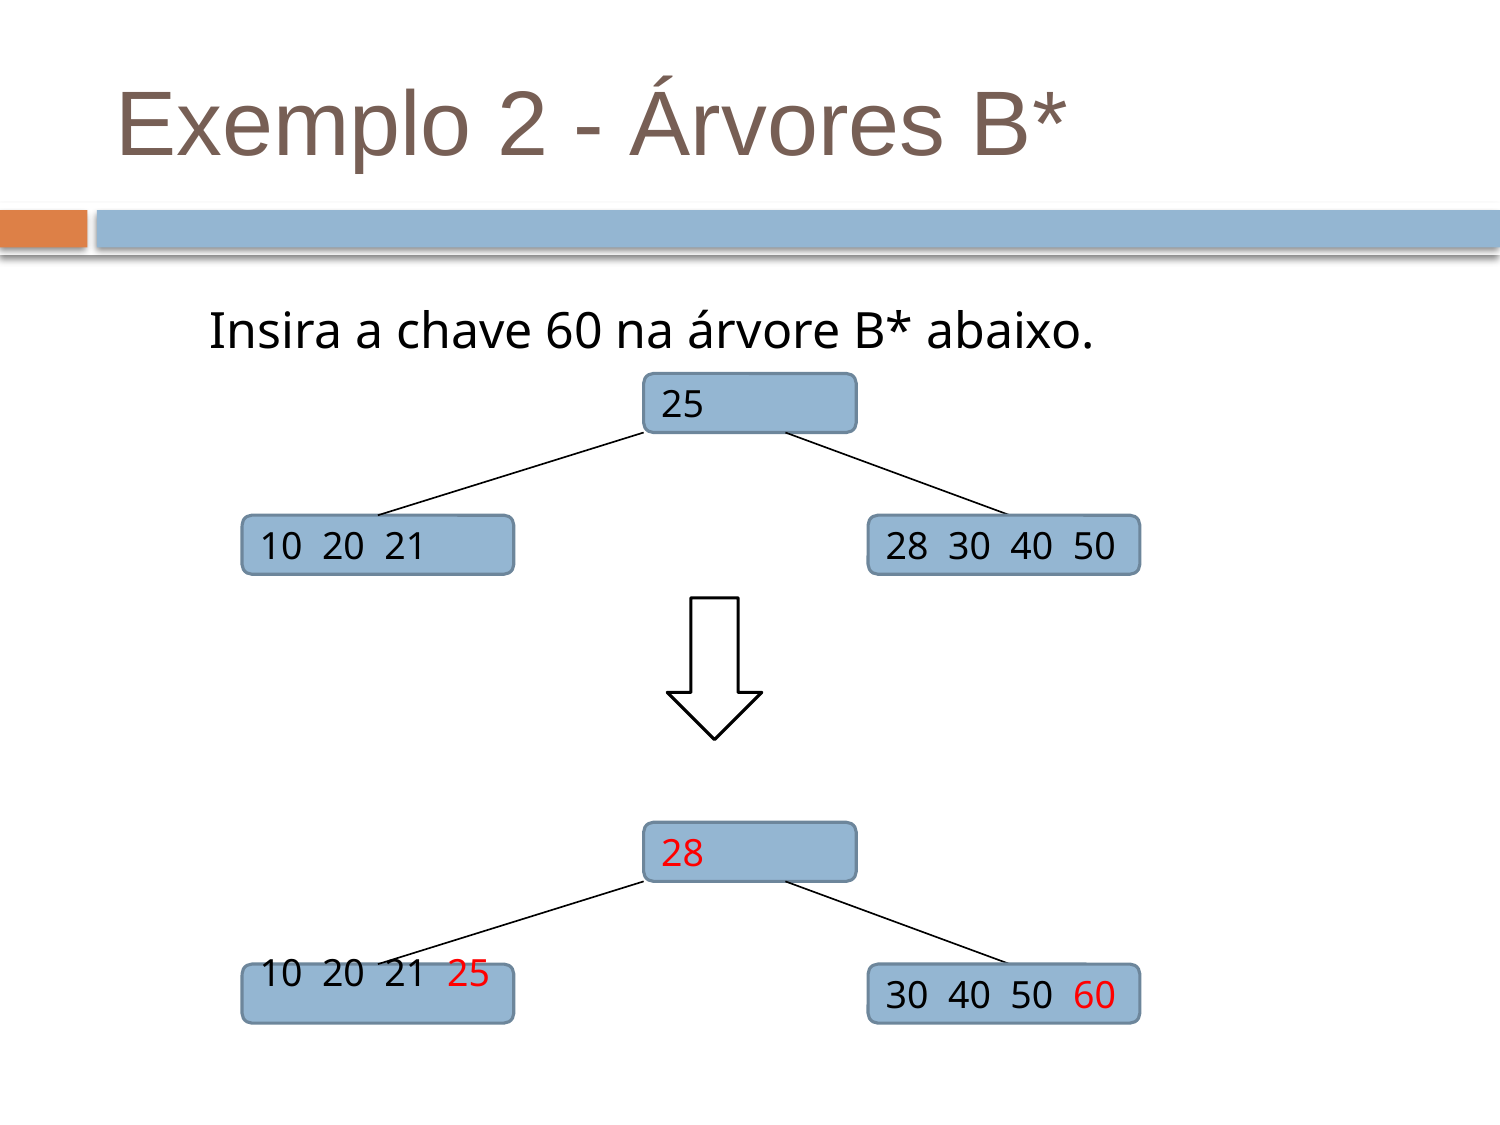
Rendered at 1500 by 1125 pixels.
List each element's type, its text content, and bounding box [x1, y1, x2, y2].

text_box 30 40 50 60 [866, 962, 1142, 1025]
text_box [377, 432, 644, 516]
text_box 10 20 21 25 [240, 962, 516, 1025]
text_box 28 [642, 820, 858, 883]
text_box Insira a chave 60 na árvore B* abaixo. [194, 290, 1353, 366]
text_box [785, 432, 1011, 516]
text_box [665, 596, 764, 741]
title Exemplo 2 - Árvores B* [100, 37, 1438, 200]
text_box 10 20 21 [240, 513, 516, 576]
text_box 25 [642, 371, 858, 435]
text_box 28 30 40 50 [866, 513, 1142, 576]
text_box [377, 881, 644, 965]
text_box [785, 881, 1011, 965]
